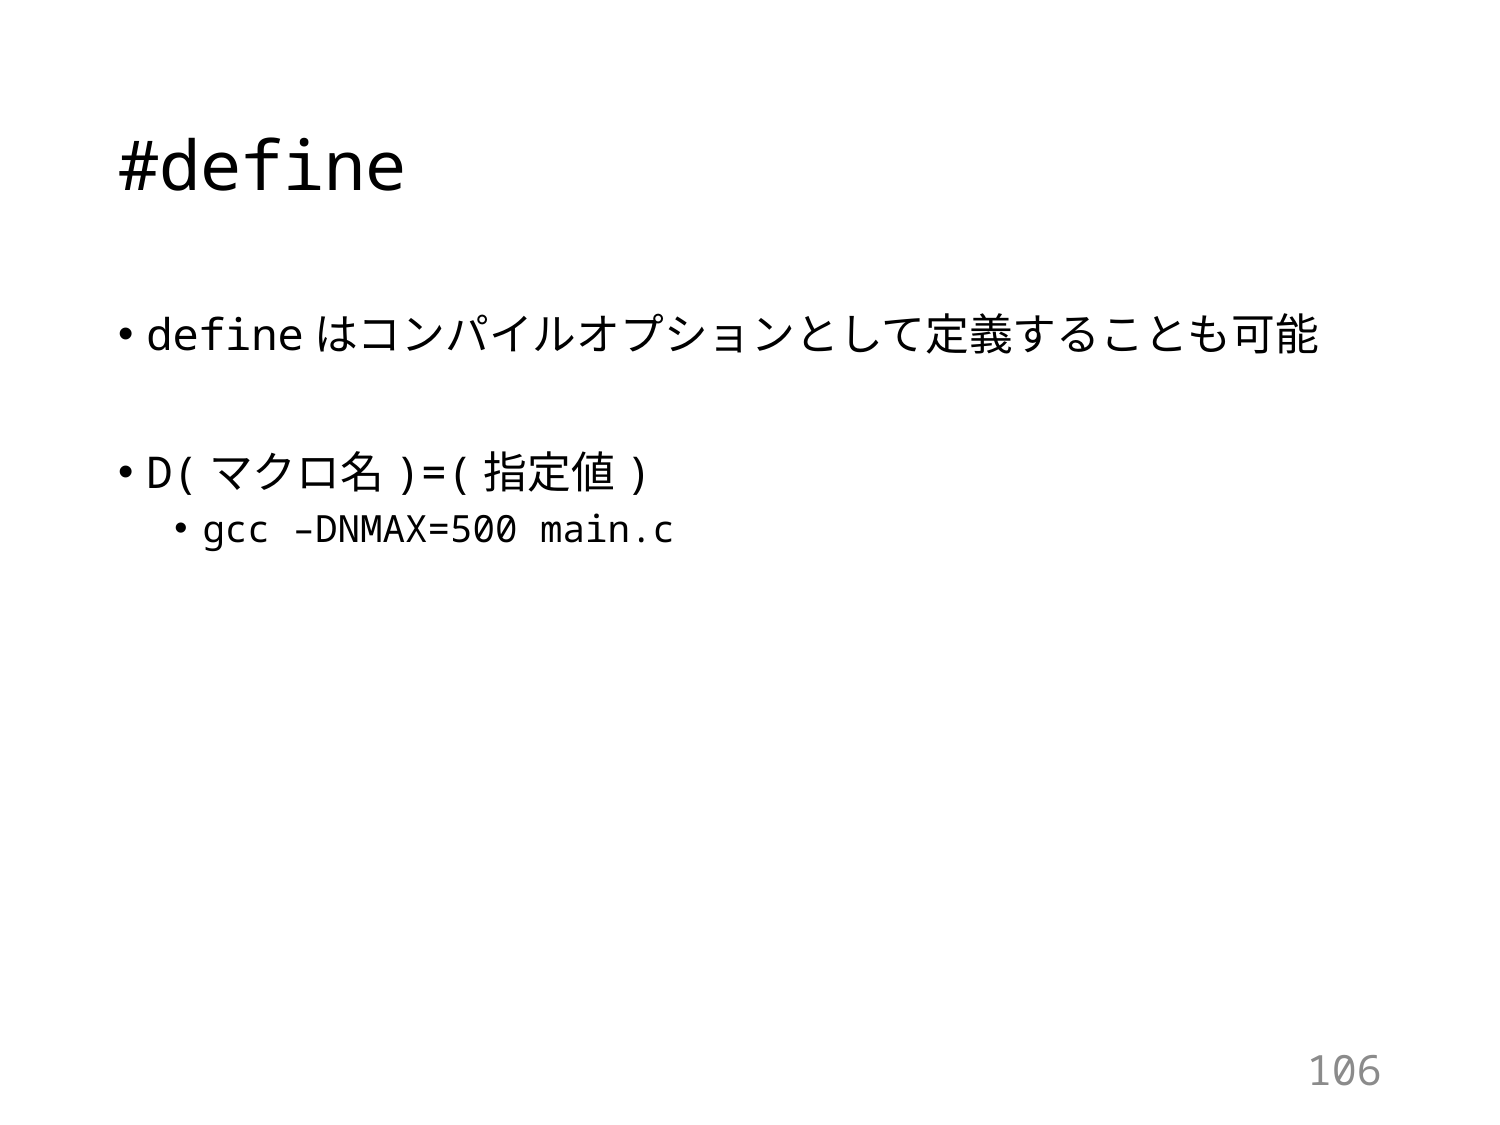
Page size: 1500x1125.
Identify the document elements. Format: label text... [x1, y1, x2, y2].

list defineはコンパイルオプションとして定義することも可能 D(マクロ名)=(指定値) gcc –DNMAX=500 main.c [103, 299, 1397, 1014]
slide_number 106 [1059, 1042, 1397, 1103]
title #define [103, 59, 1397, 278]
